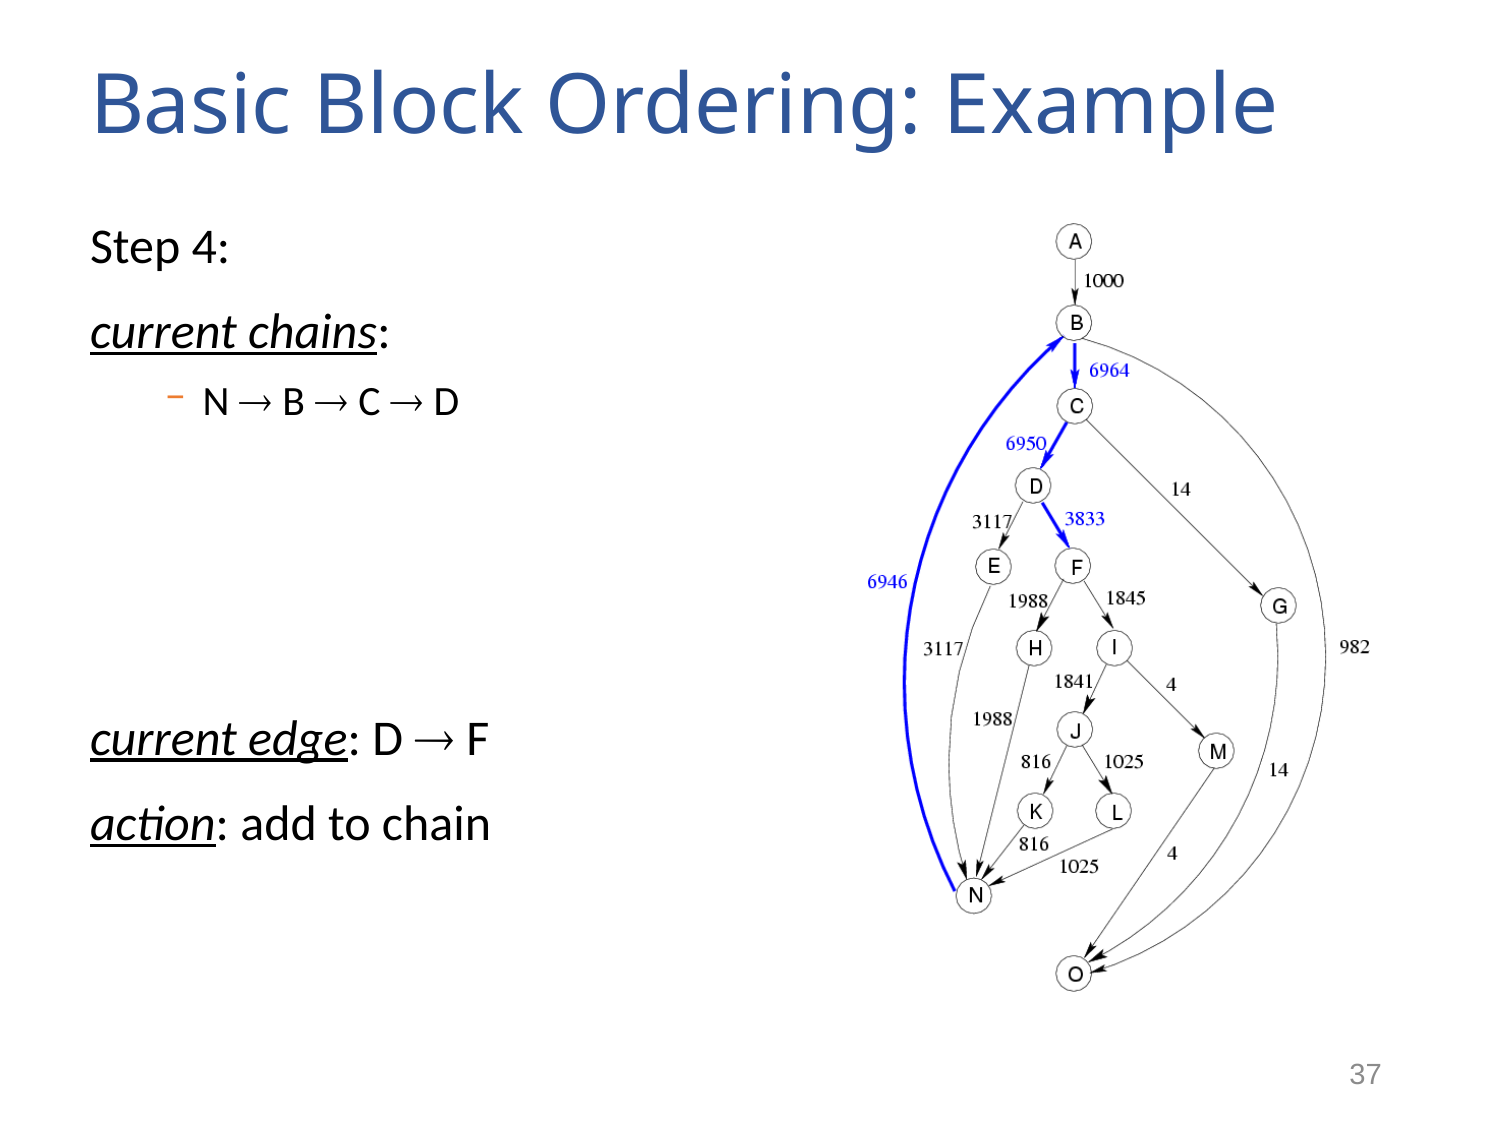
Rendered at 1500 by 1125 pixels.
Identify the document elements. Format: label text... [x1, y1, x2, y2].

slide_number 37 [1059, 1042, 1397, 1103]
title Basic Block Ordering: Example [75, 37, 1425, 175]
picture [861, 212, 1375, 1000]
list Step 4: current chains: N  B  C  D current edge: D  F action: add to chain [75, 212, 738, 1005]
